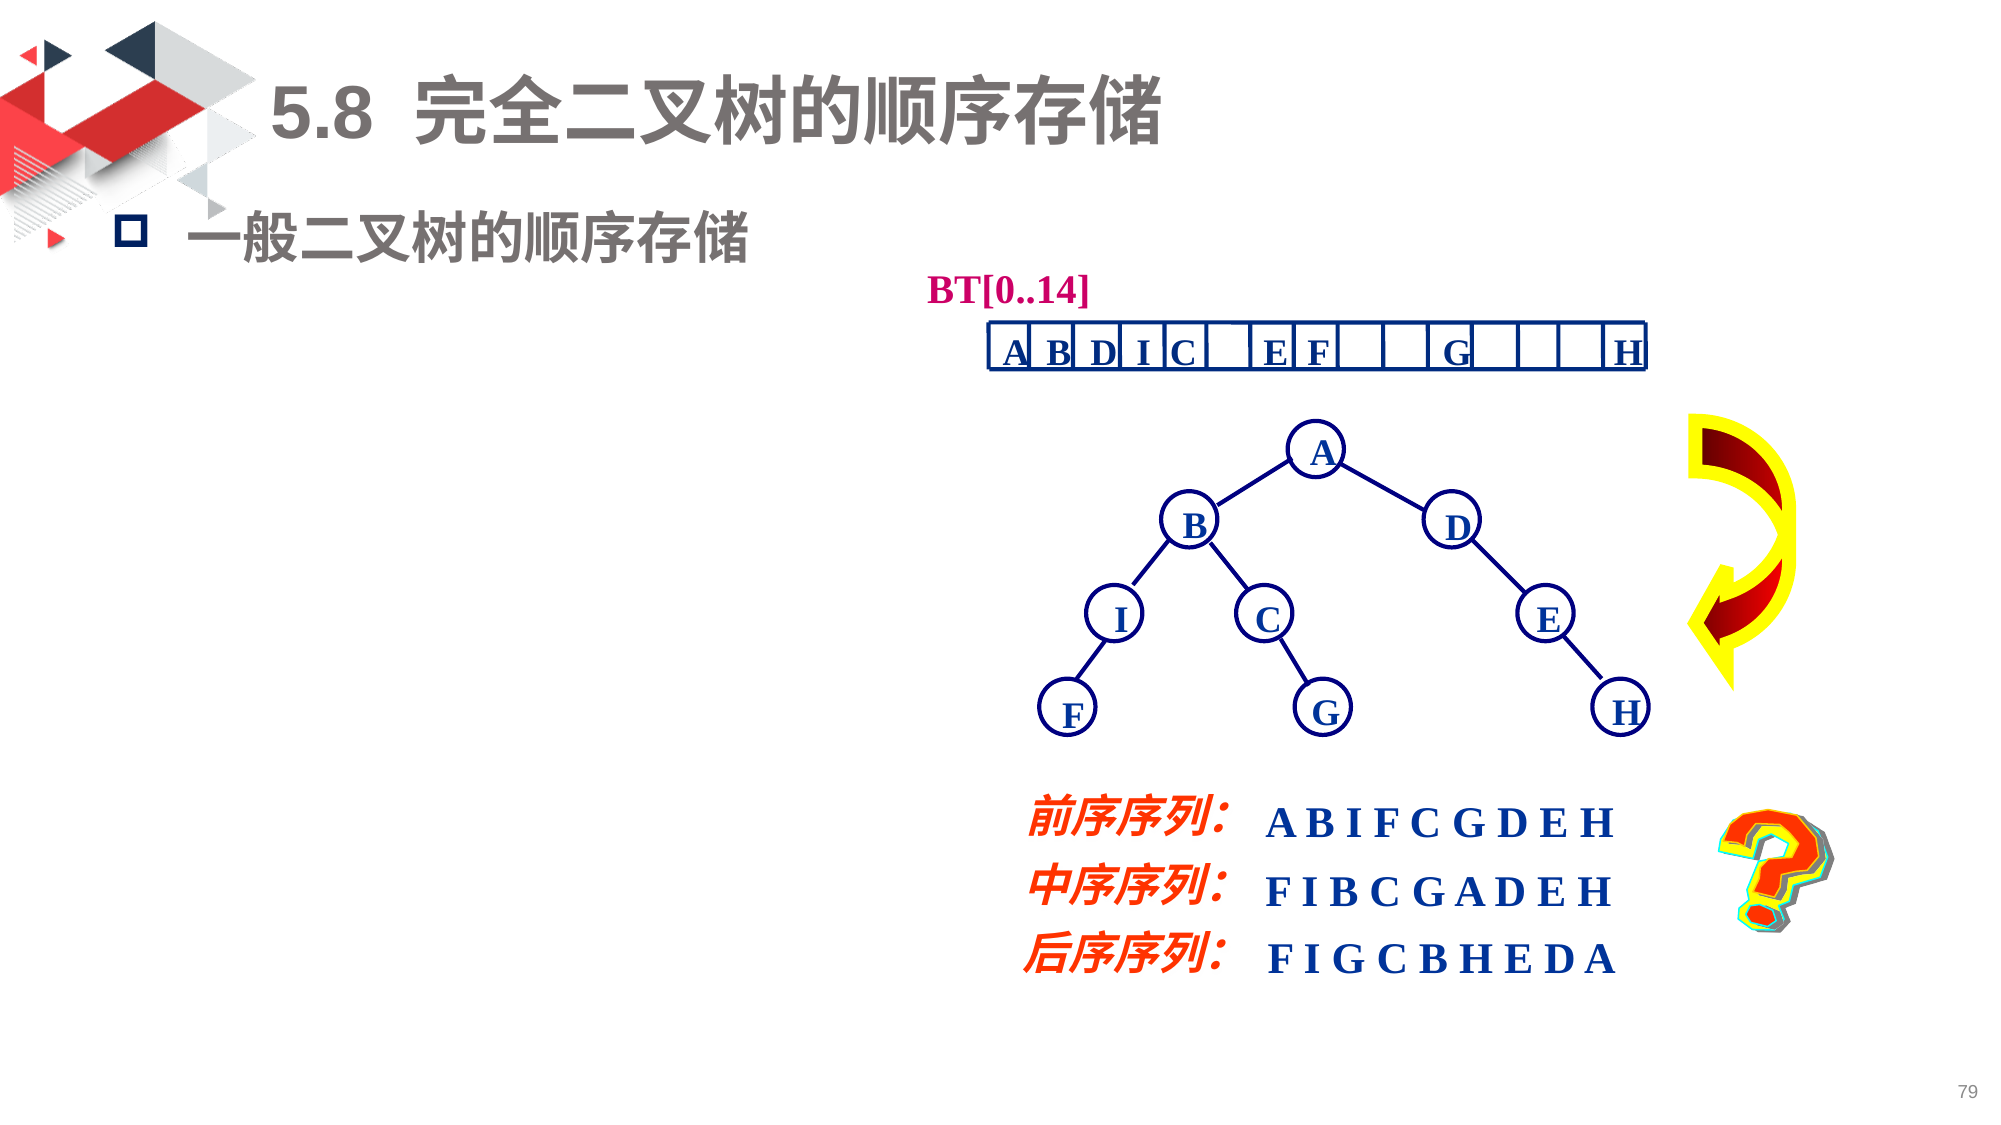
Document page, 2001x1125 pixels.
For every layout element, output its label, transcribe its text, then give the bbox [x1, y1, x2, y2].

text_box 中序序列： [1008, 848, 1265, 917]
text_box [912, 254, 1681, 381]
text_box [1039, 420, 1790, 744]
text_box A B I F C G D E H [1250, 786, 1654, 854]
picture [0, 21, 256, 255]
text_box F I B C G A D E H [1250, 855, 1645, 923]
text_box 后序序列： [1008, 917, 1252, 987]
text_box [1714, 809, 1823, 932]
title 一般二叉树的顺序存储 [96, 177, 818, 305]
text_box F I G C B H E D A [1252, 921, 1666, 990]
slide_number 79 [1543, 1067, 1994, 1115]
text_box 5.8 完全二叉树的顺序存储 [255, 50, 1943, 178]
text_box 前序序列： [1010, 780, 1267, 848]
